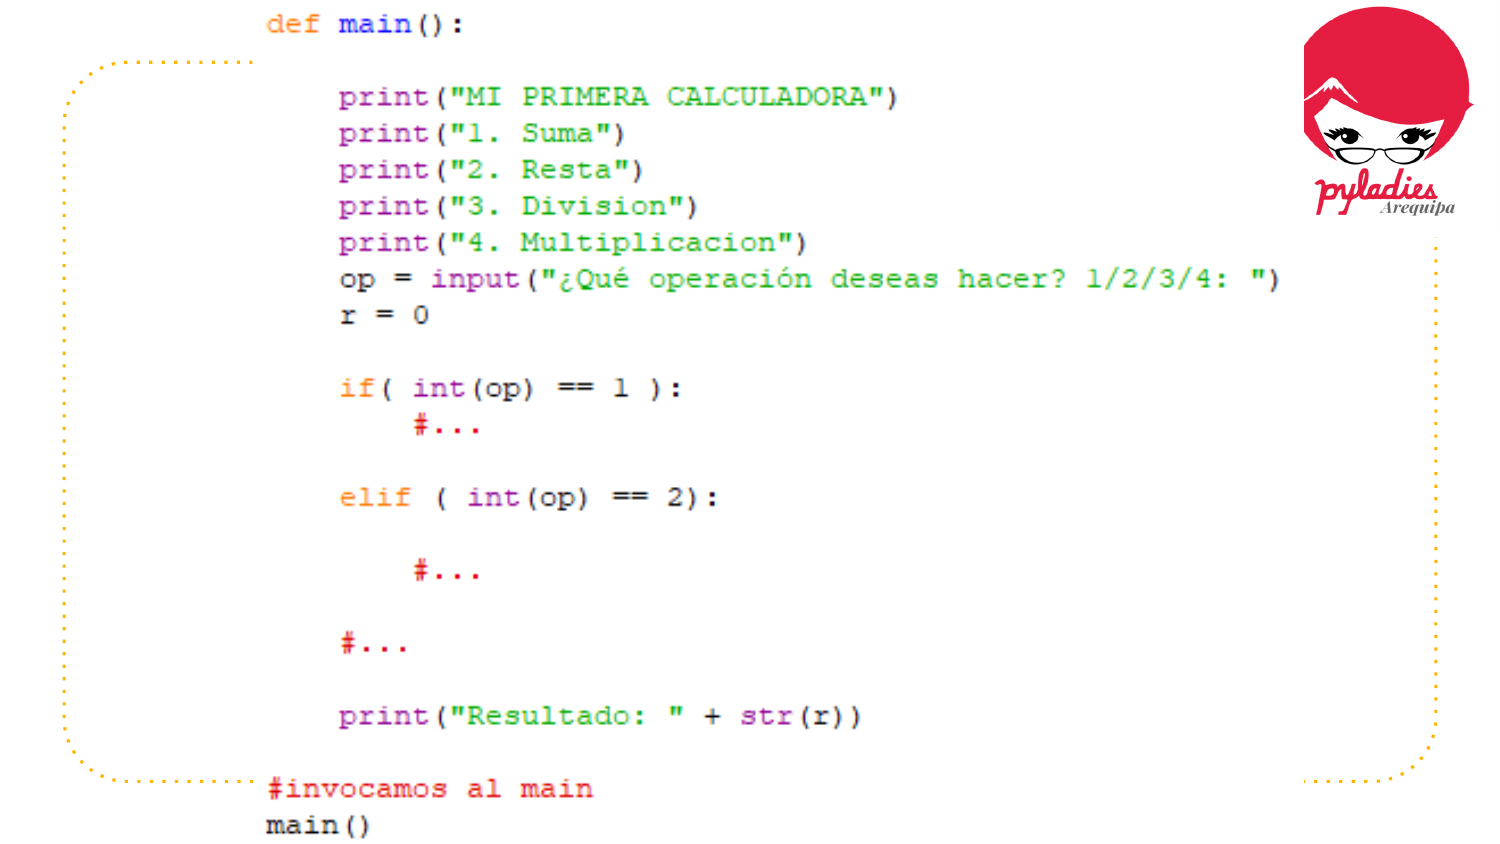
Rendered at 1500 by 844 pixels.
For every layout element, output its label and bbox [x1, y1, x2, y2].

picture [257, 0, 1500, 844]
